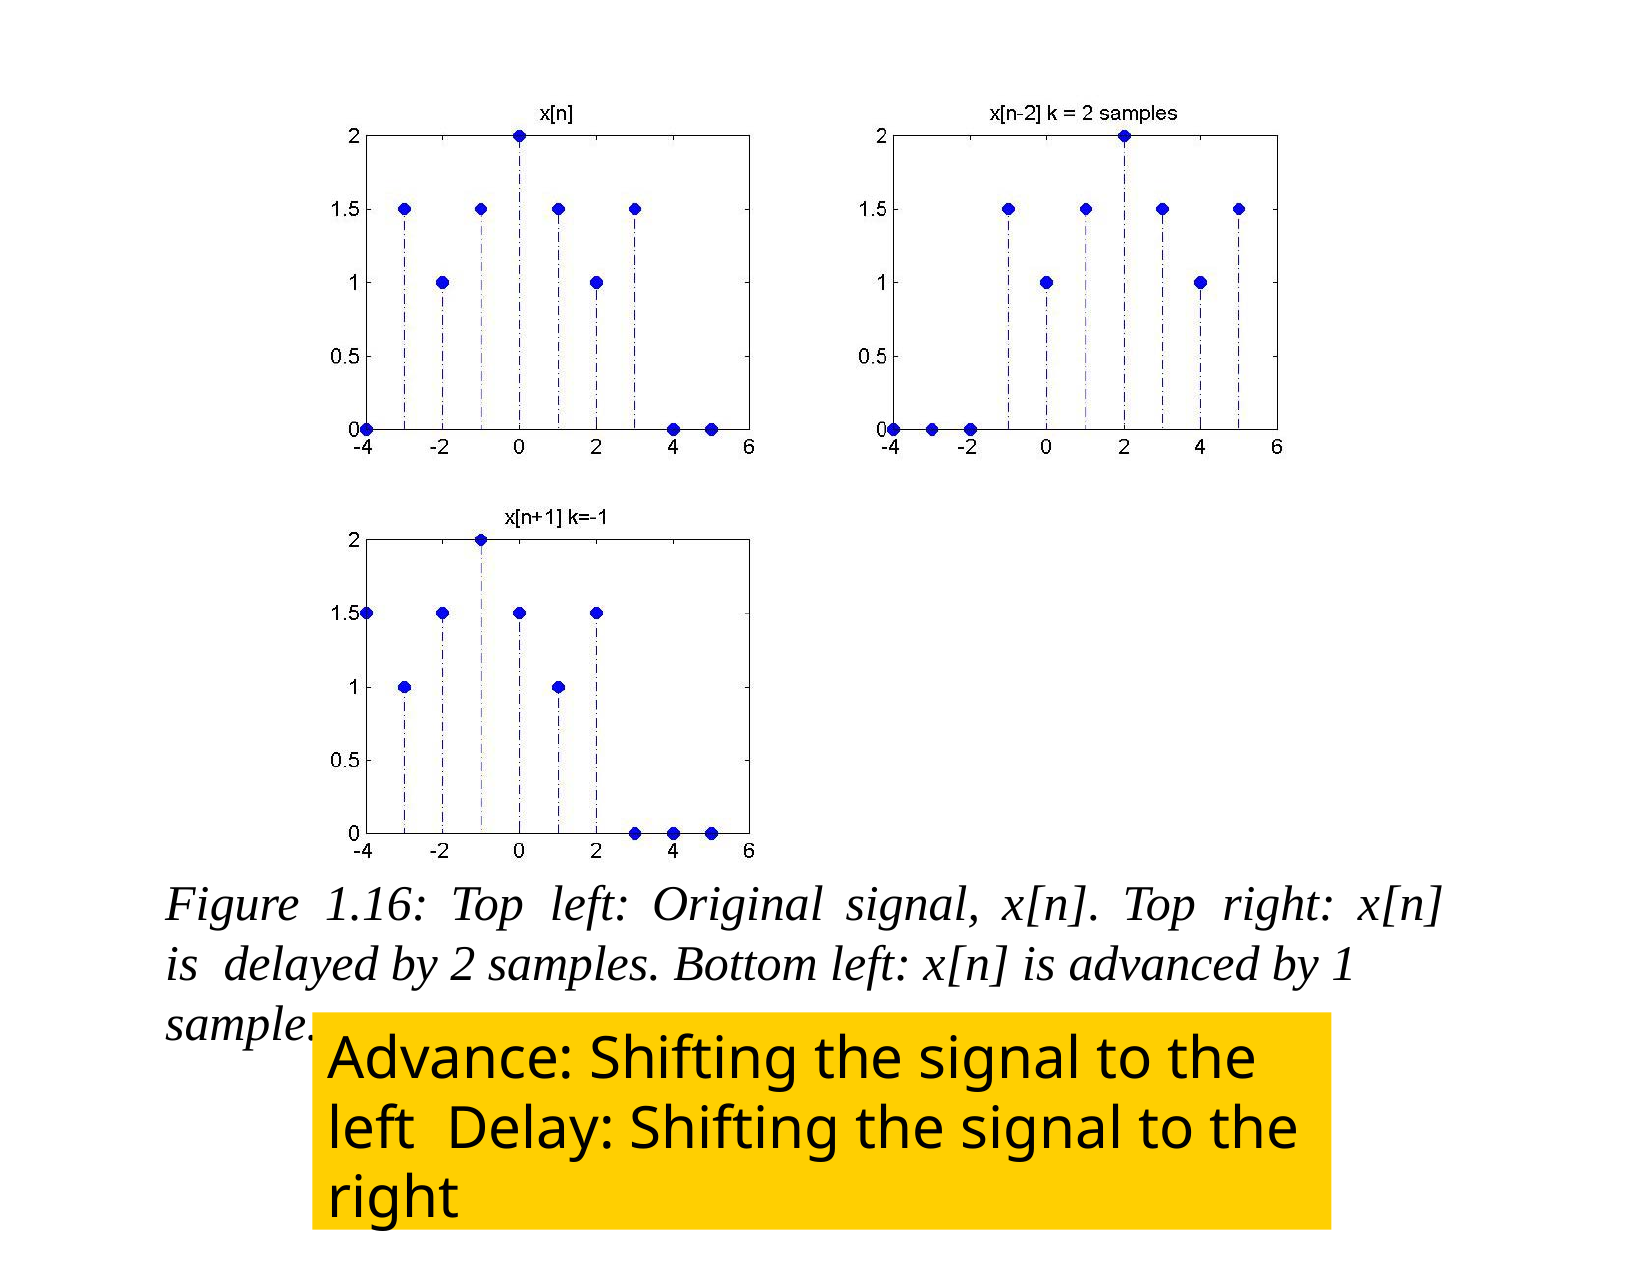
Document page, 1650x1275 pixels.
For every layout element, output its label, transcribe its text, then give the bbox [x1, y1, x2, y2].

footer Dr. B. S. Daga Fr.CRCE, Mumbai [561, 1185, 1089, 1250]
text_box Advance: Shifting the signal to the left Delay: Shifting the signal to the right [312, 1012, 1332, 1230]
text_box Figure 1.16: Top left: Original signal, x[n]. Top right: x[n] is delayed by 2 samples. Bottom left: x[n] is advanced by 1 sample. [163, 868, 1500, 1051]
text_box [330, 95, 1287, 863]
